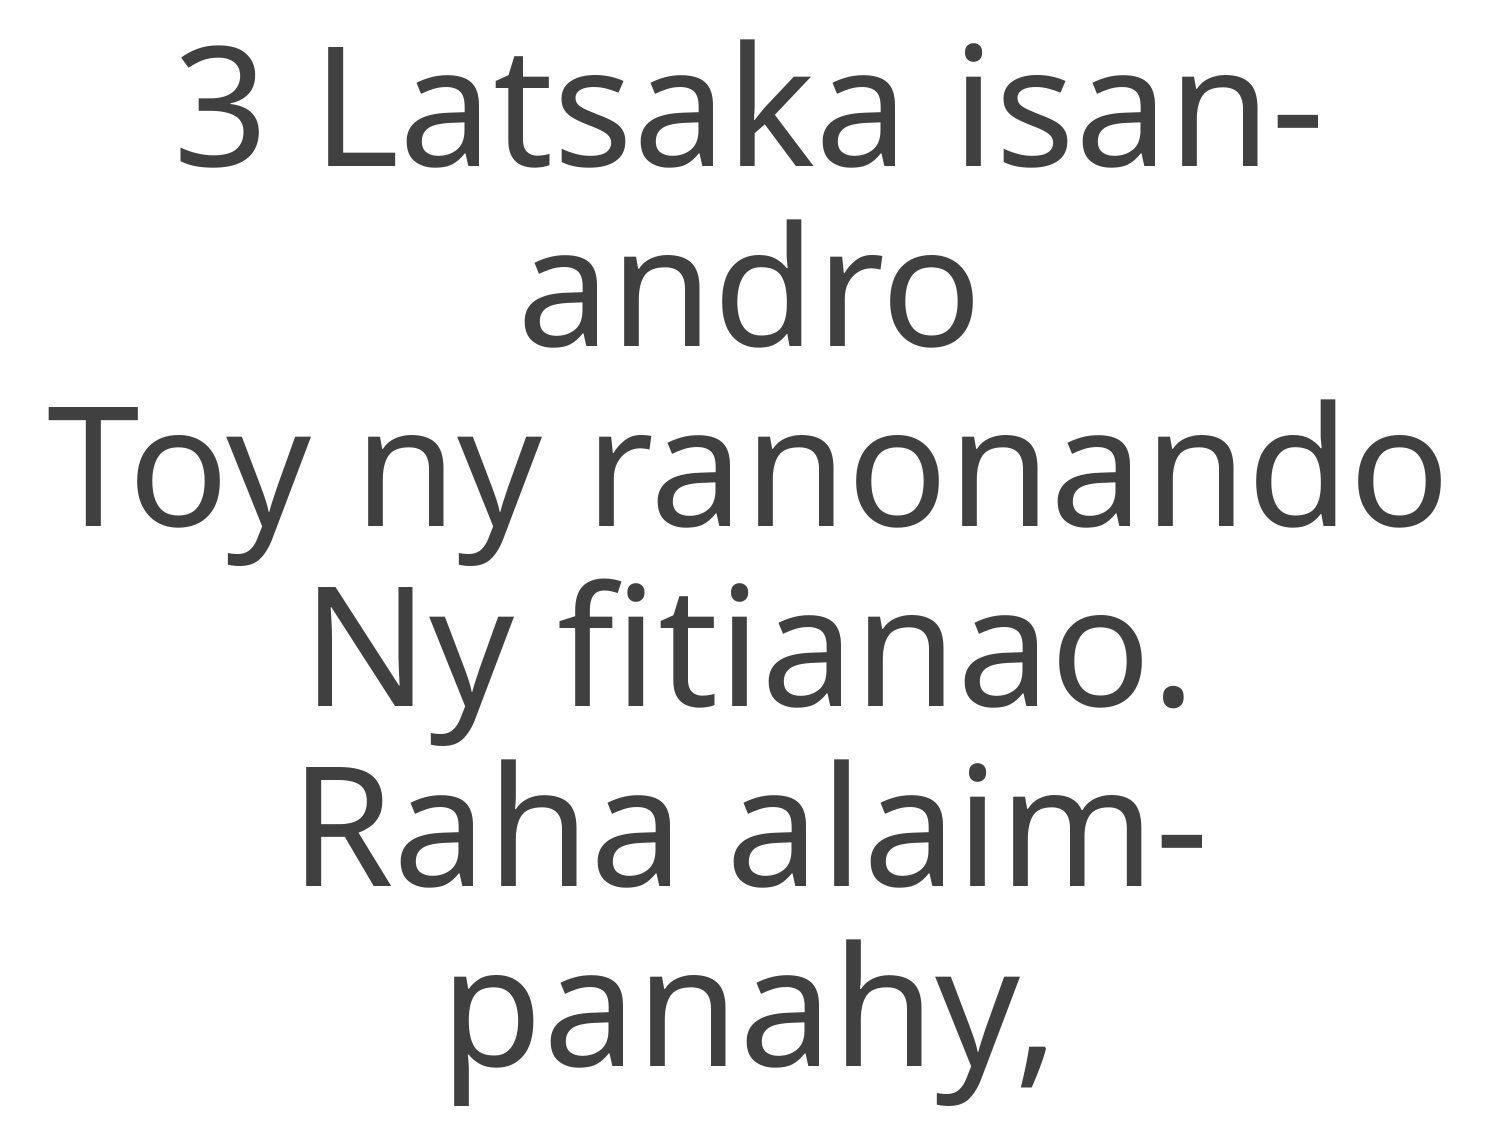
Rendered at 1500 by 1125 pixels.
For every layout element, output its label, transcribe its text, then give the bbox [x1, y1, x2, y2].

title 3 Latsaka isan-andro Toy ny ranonando Ny fitianao. Raha alaim-panahy, [0, 453, 1500, 672]
